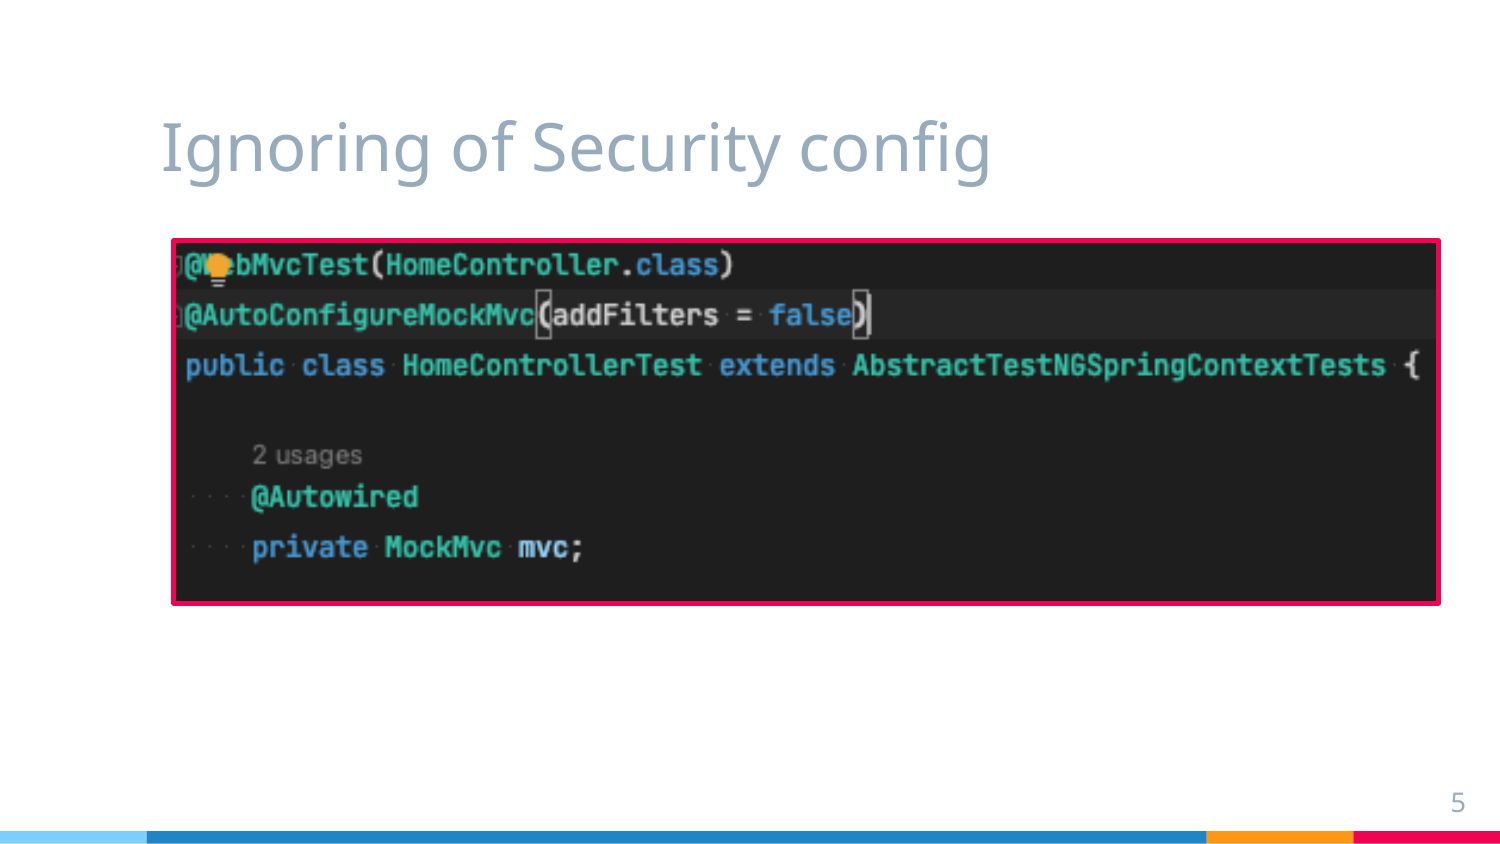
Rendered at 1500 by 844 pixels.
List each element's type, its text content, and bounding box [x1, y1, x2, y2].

title Ignoring of Security config [146, 58, 1207, 200]
picture [175, 242, 1437, 602]
slide_number 5 [1391, 770, 1482, 822]
